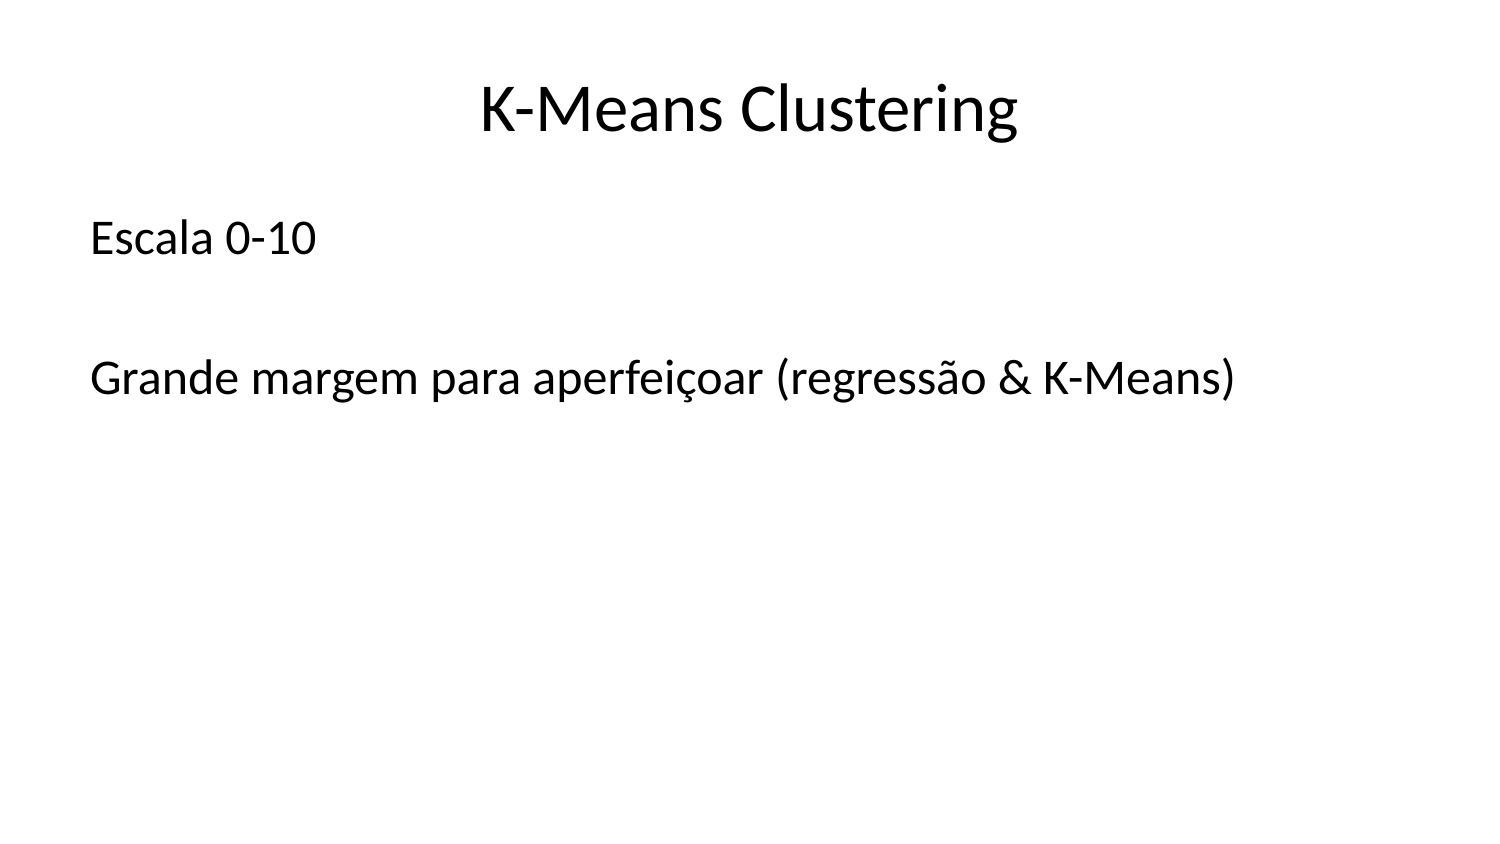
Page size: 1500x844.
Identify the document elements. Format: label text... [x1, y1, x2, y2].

title K-Means Clustering [75, 33, 1425, 175]
